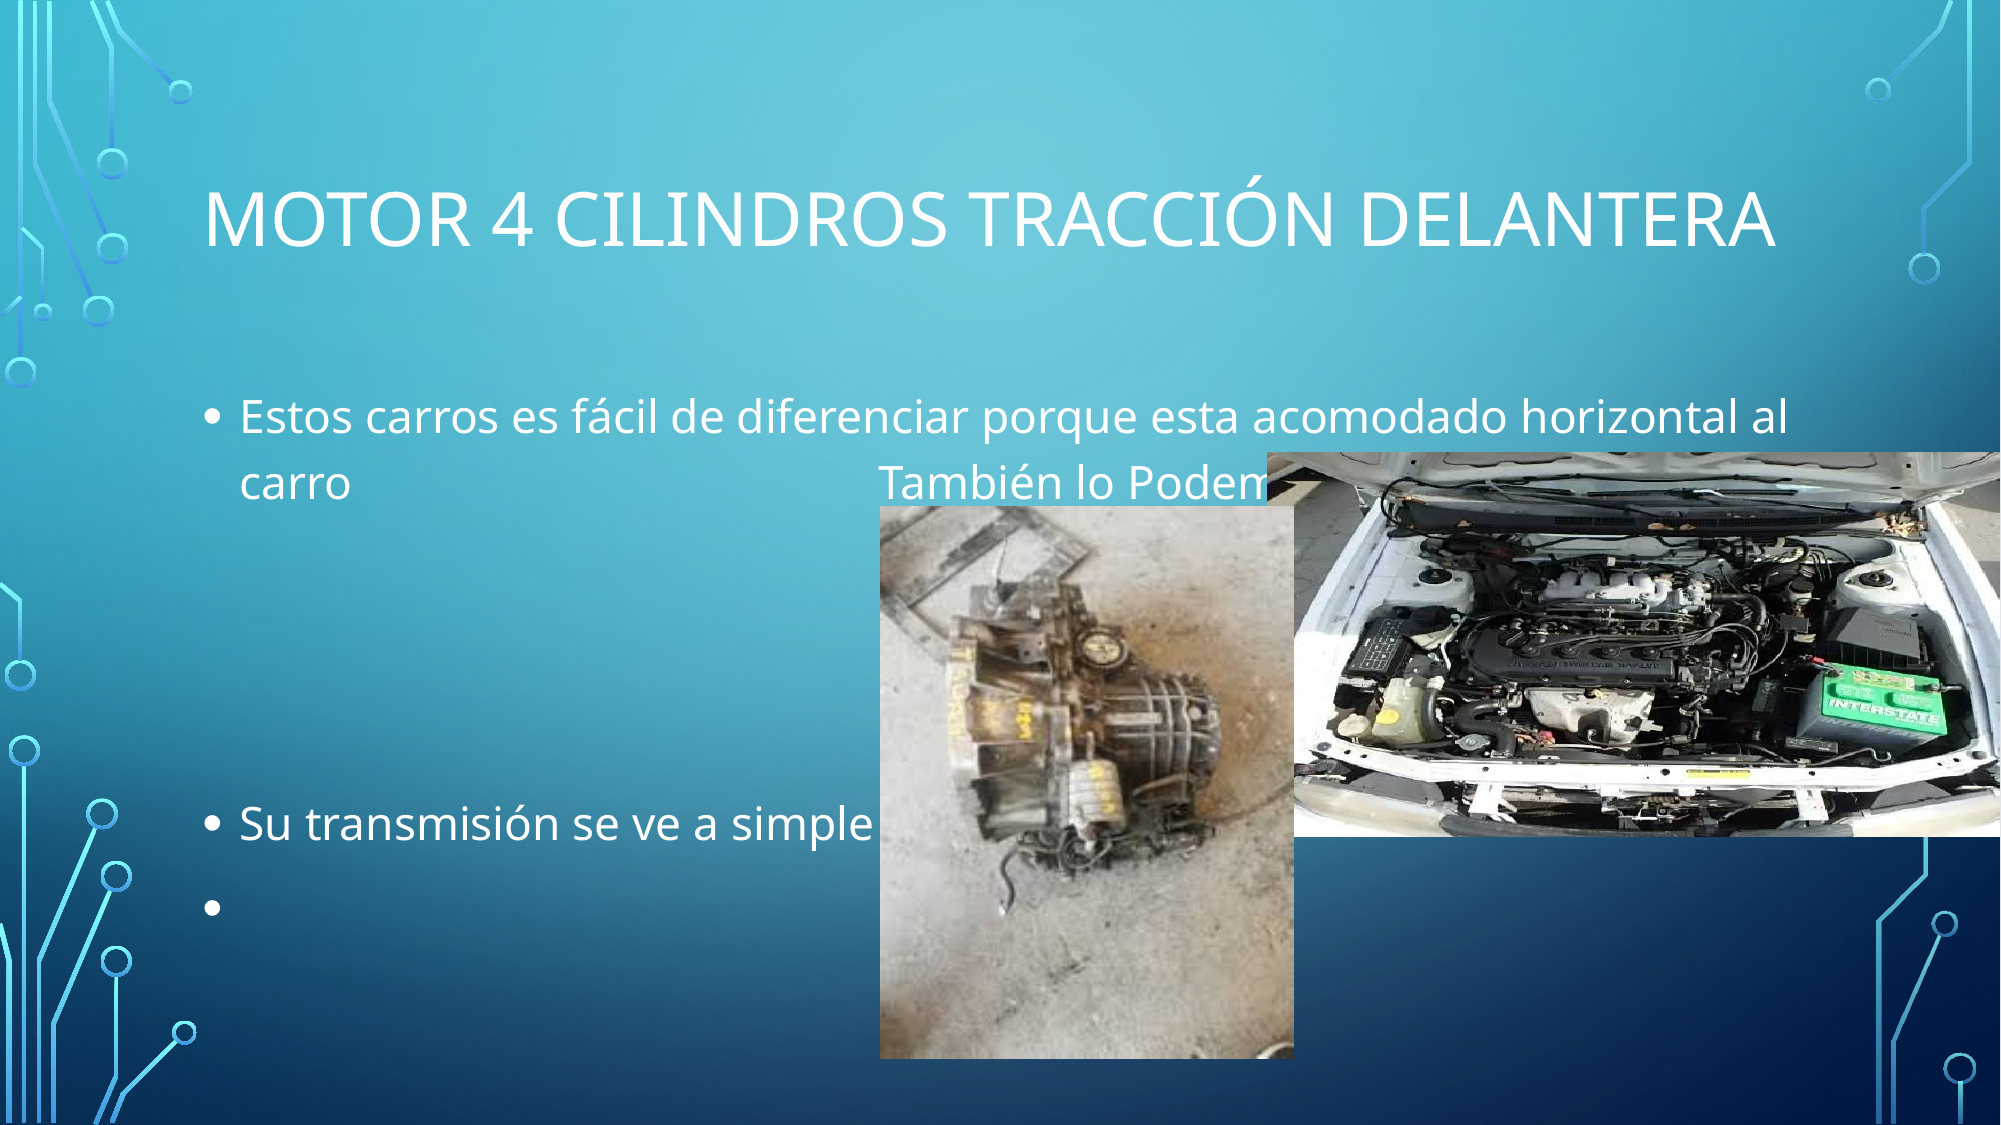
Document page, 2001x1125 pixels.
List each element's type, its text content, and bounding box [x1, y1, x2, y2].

picture [880, 452, 2000, 1059]
title Motor 4 cilindros tracción delantera [187, 101, 1813, 344]
list Estos carros es fácil de diferenciar porque esta acomodado horizontal al carro También lo Podemos distinguir porque Su transmisión se ve a simple vista [187, 369, 1813, 950]
